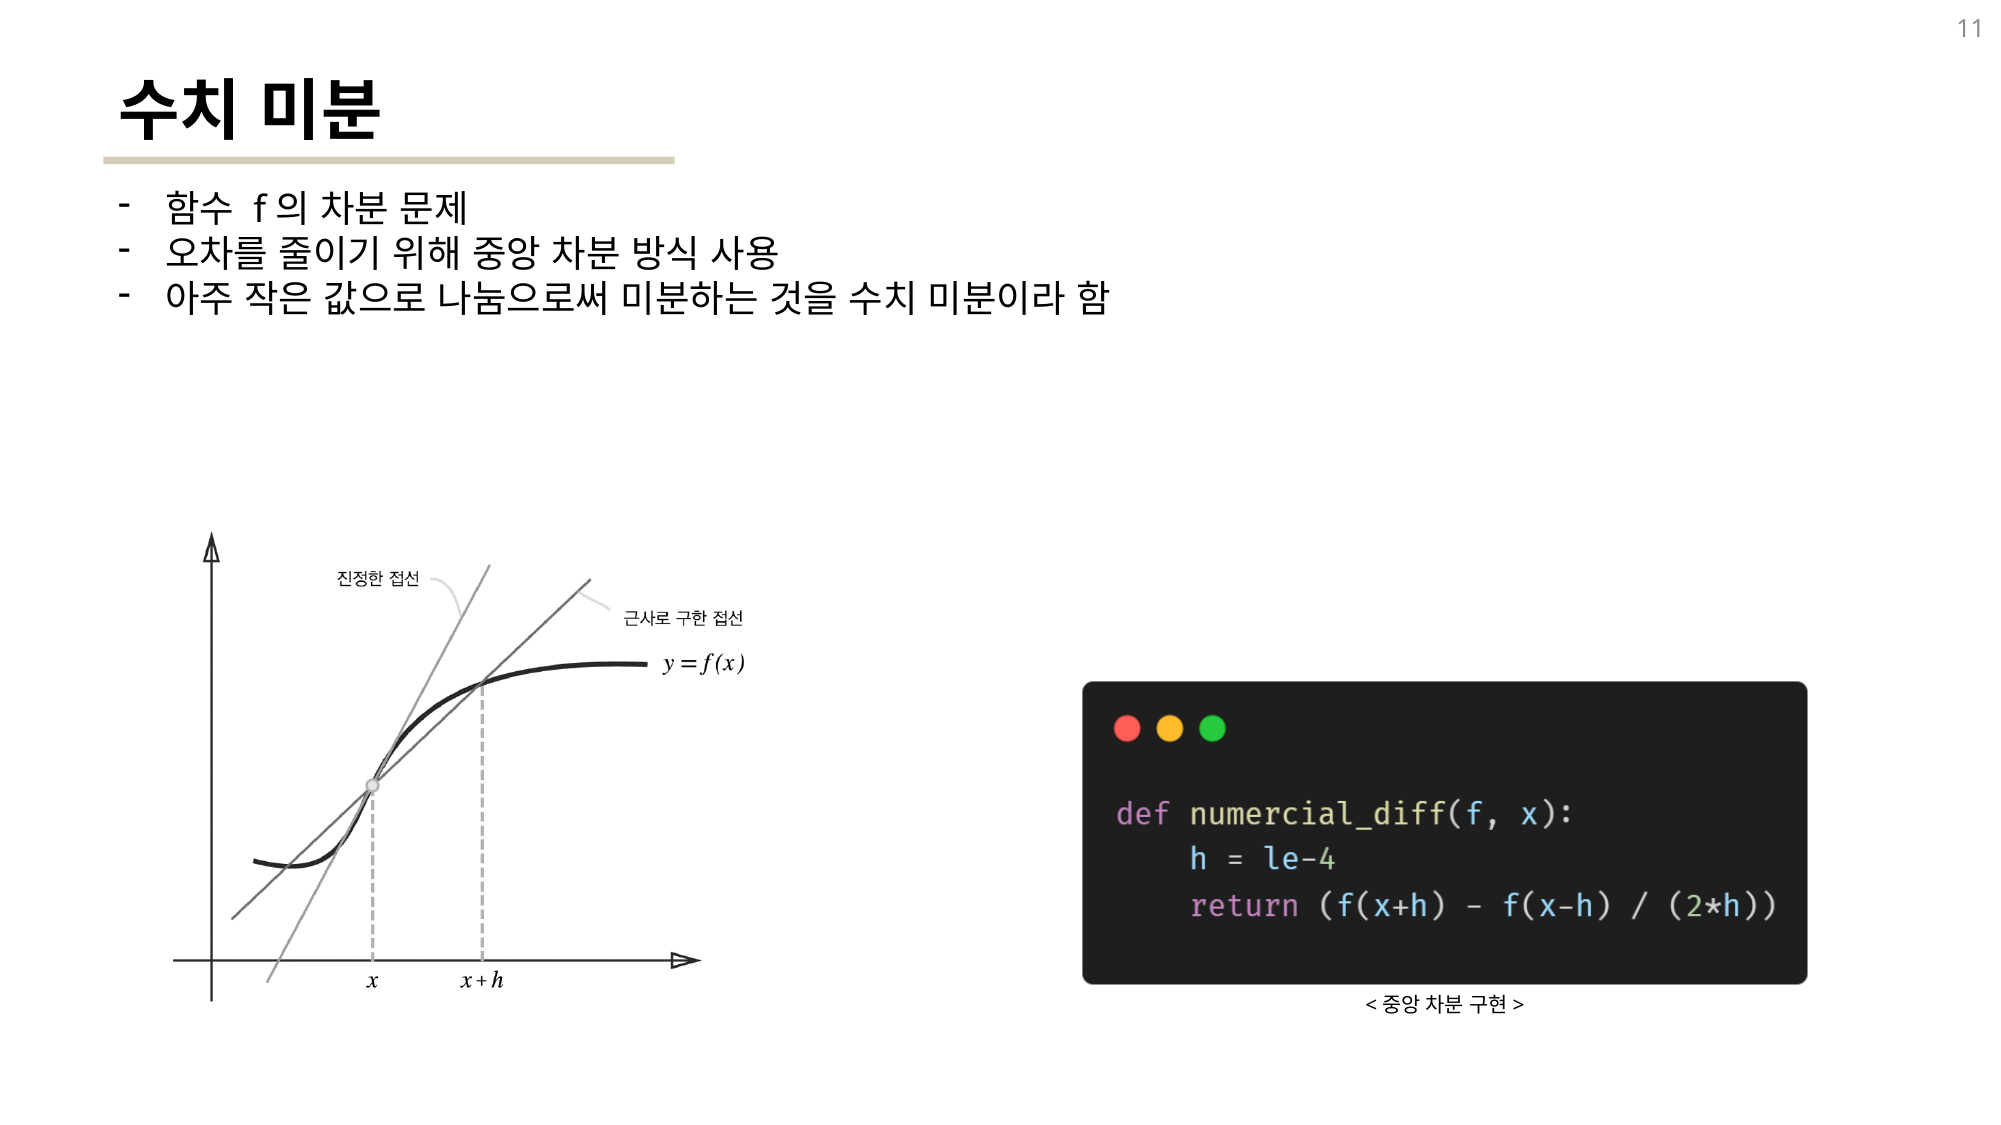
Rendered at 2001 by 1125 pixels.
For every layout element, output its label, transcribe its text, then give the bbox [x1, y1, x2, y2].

picture [167, 526, 748, 1009]
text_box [961, 562, 1928, 1104]
text_box [102, 156, 676, 165]
text_box 수치 미분 [103, 60, 573, 156]
text_box 함수 f의 차분 문제 오차를 줄이기 위해 중앙 차분 방식 사용 아주 작은 값으로 나눔으로써 미분하는 것을 수치 미분이라 함 [103, 177, 1821, 328]
slide_number 11 [1550, 0, 2000, 60]
